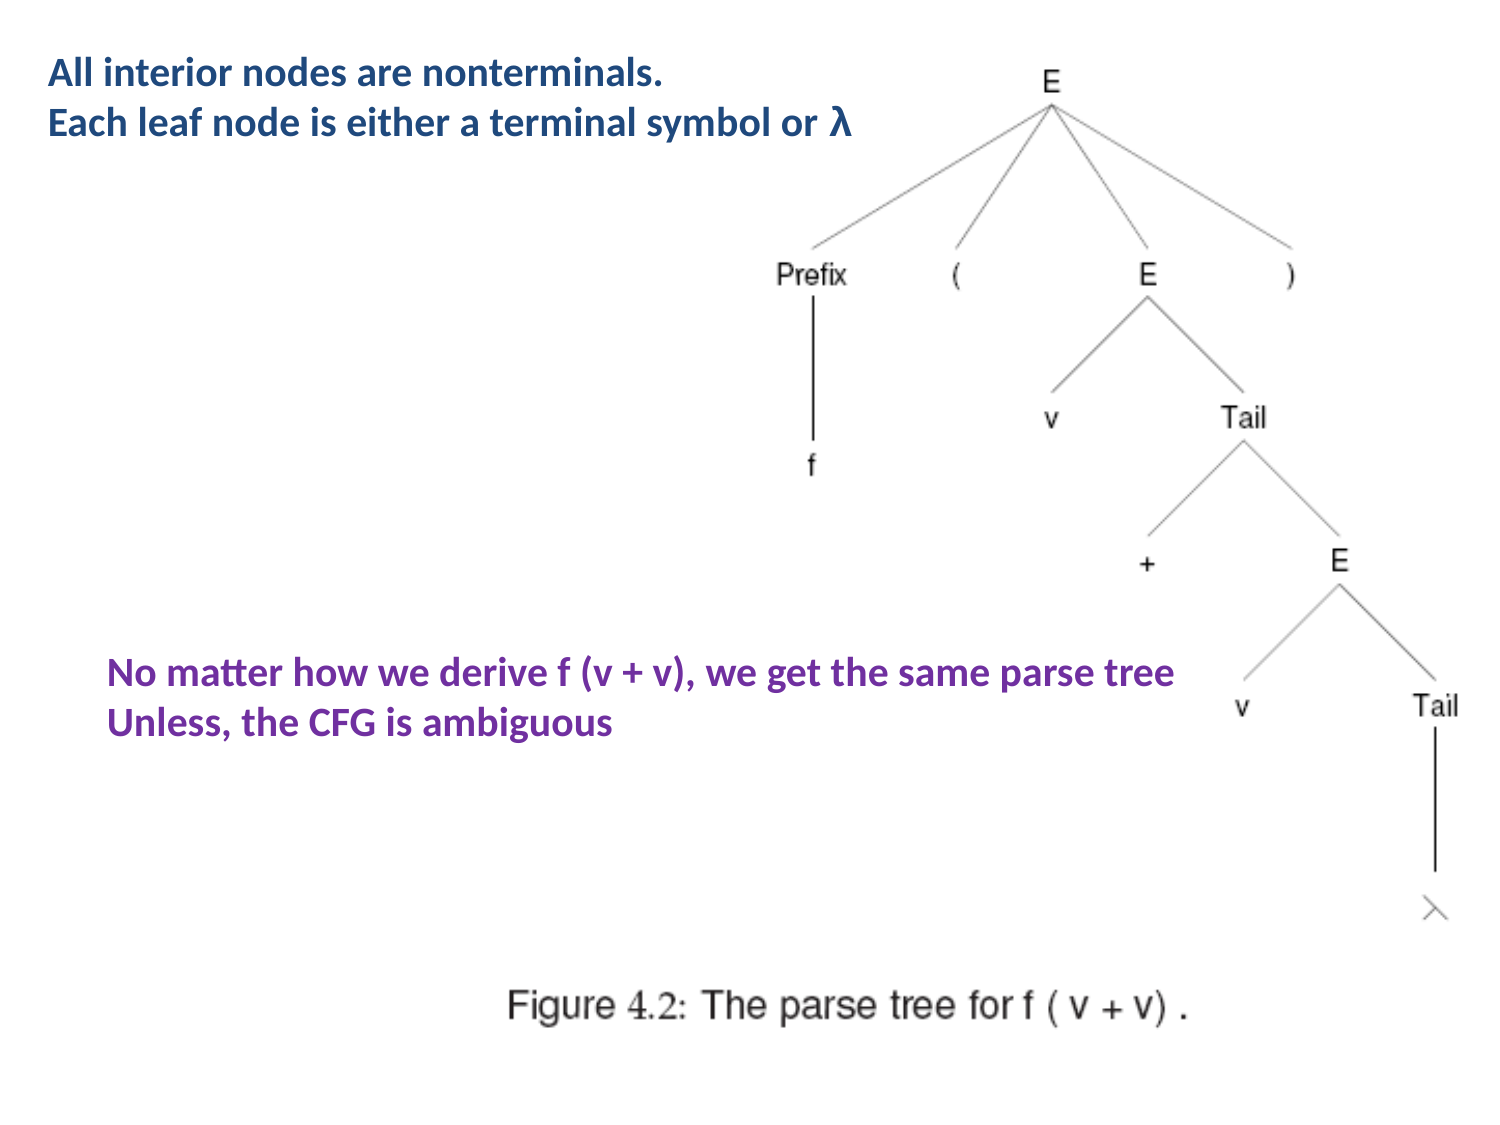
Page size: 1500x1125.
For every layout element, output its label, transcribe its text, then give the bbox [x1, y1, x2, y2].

text_box No matter how we derive f (v + v), we get the same parse tree Unless, the CFG is ambiguous [92, 637, 472, 753]
text_box All interior nodes are nonterminals. Each leaf node is either a terminal symbol or λ [33, 37, 475, 153]
picture [478, 37, 1477, 1046]
